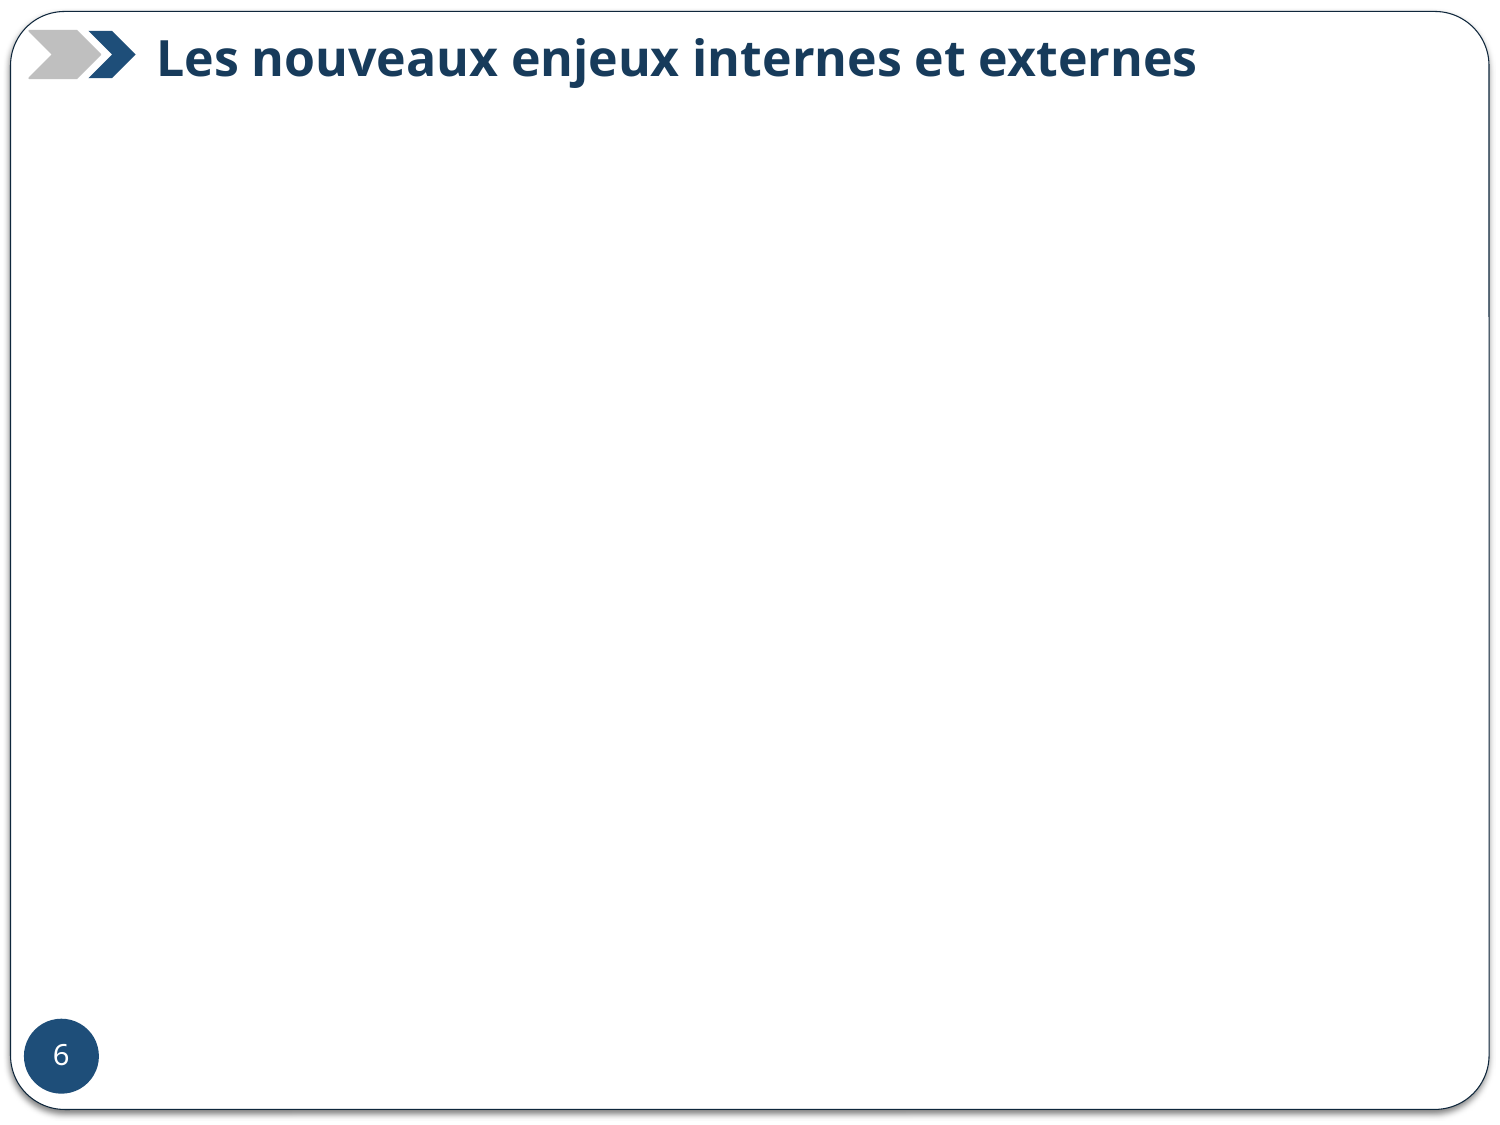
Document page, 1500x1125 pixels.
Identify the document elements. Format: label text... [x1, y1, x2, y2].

text_box [87, 29, 137, 80]
slide_number 8 [23, 1018, 99, 1094]
text_box Les nouveaux enjeux internes et externes [141, 19, 1376, 94]
text_box [28, 29, 102, 80]
